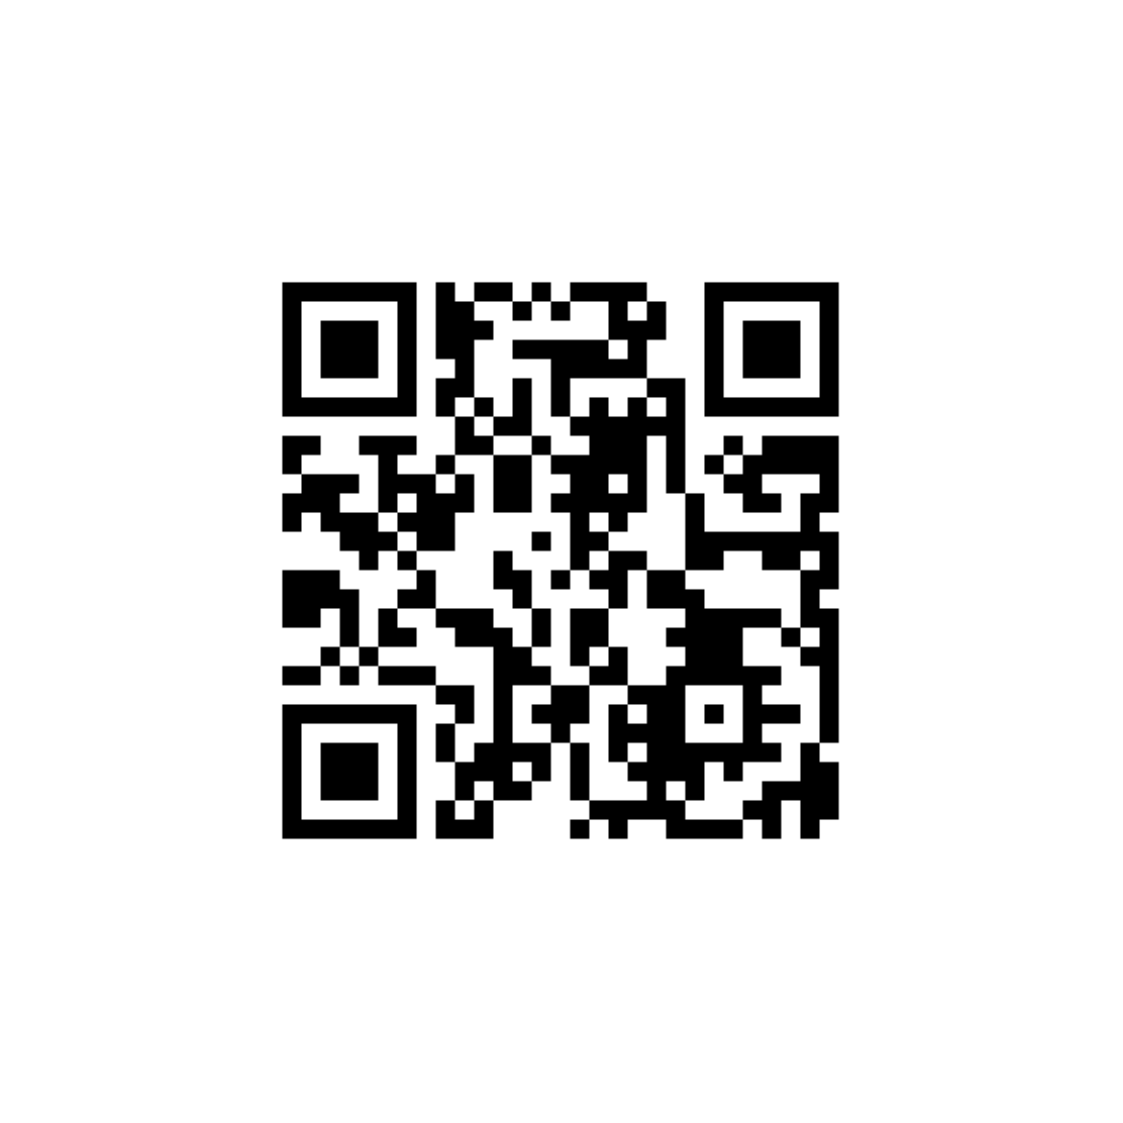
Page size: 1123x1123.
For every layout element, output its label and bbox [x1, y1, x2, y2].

picture [206, 206, 916, 916]
